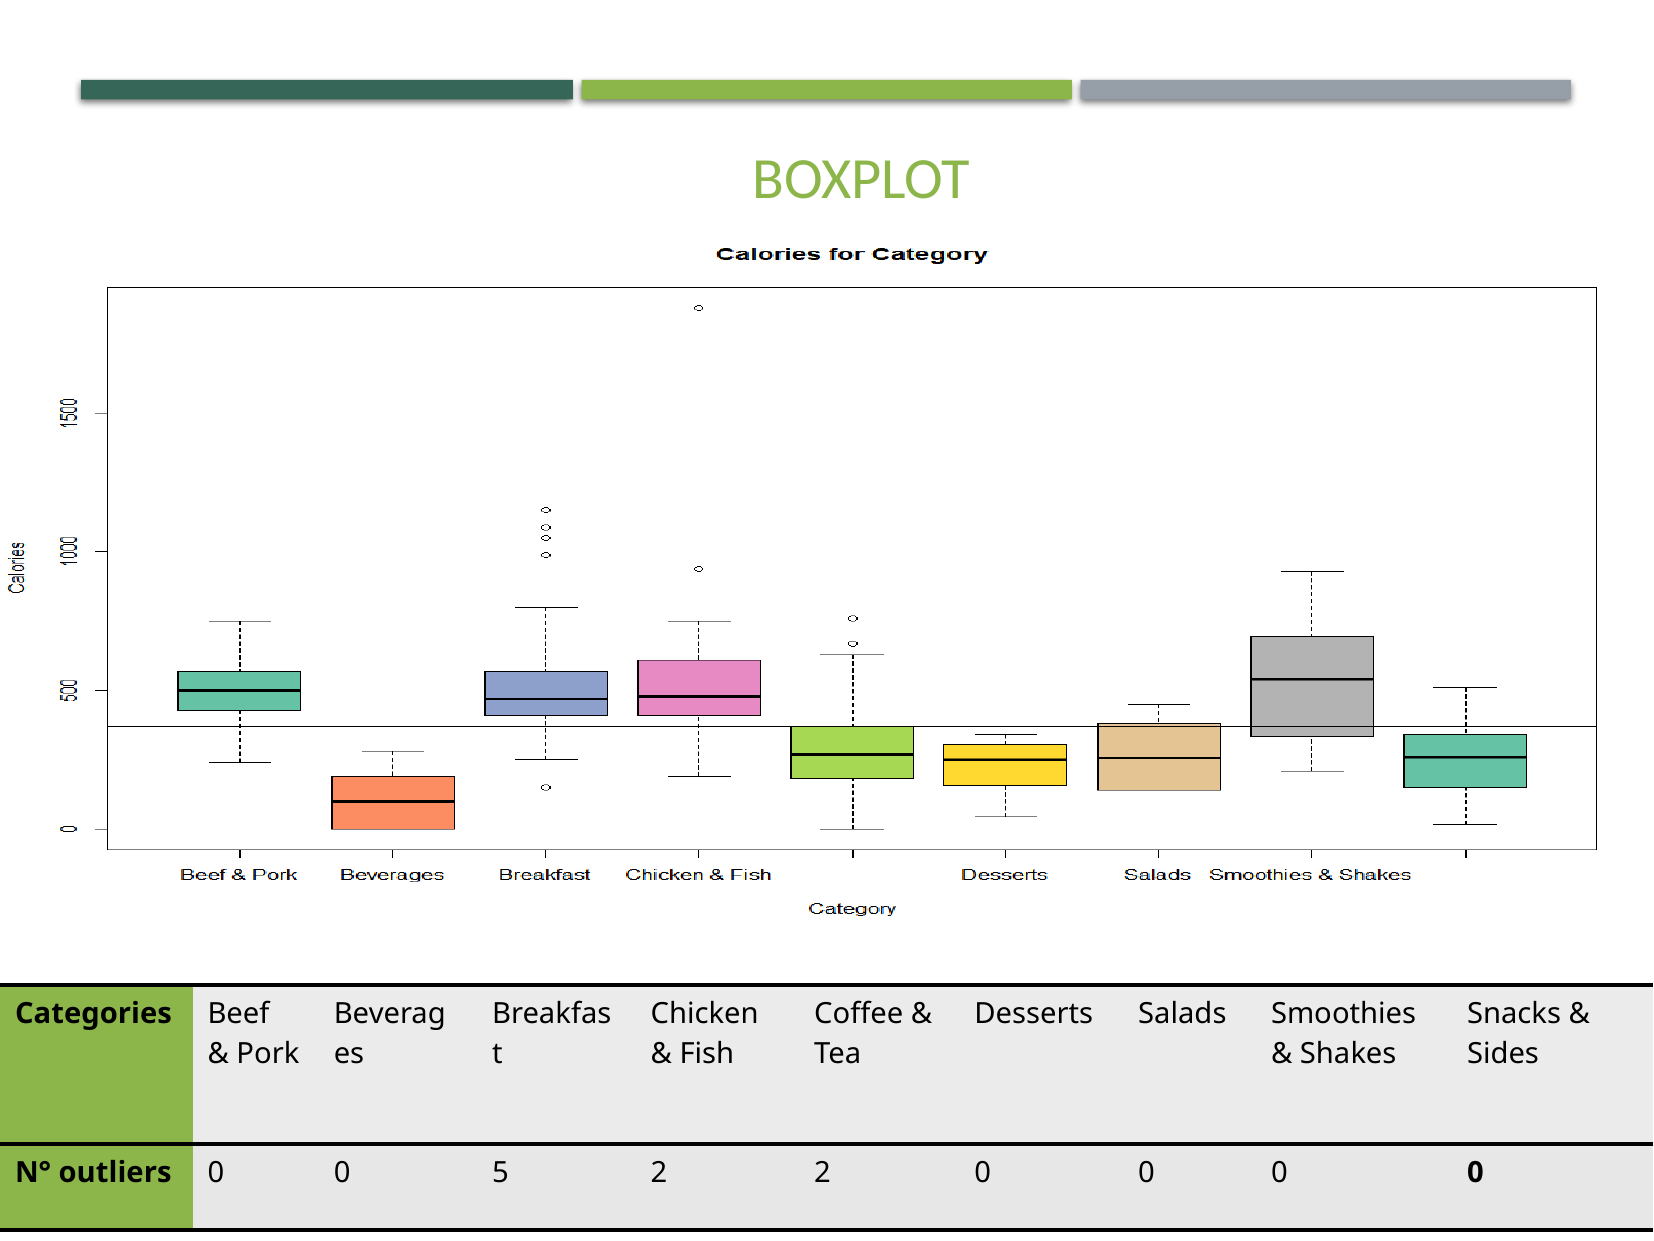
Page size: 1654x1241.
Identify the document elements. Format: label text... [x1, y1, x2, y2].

table_header Desserts [959, 987, 1123, 1142]
table_cell 0 [1256, 1146, 1452, 1228]
table_header Snacks & Sides [1452, 987, 1653, 1142]
table_header Beverages [319, 987, 477, 1142]
table_header Chicken & Fish [636, 987, 799, 1142]
table_header Coffee & Tea [799, 987, 959, 1142]
table_header Smoothies & Shakes [1256, 987, 1452, 1142]
table_header Beef & Pork [193, 987, 319, 1142]
table_cell 0 [193, 1146, 319, 1228]
picture [0, 218, 1654, 935]
table_cell 5 [477, 1146, 636, 1228]
table_header Breakfast [477, 987, 636, 1142]
text_box BOXPLOT [731, 132, 993, 216]
table_cell 0 [1123, 1146, 1256, 1228]
table_cell N° outliers [0, 1146, 193, 1228]
table_cell 2 [799, 1146, 959, 1228]
table_cell 0 [319, 1146, 477, 1228]
table_cell 0 [959, 1146, 1123, 1228]
table_cell 0 [1452, 1146, 1653, 1228]
table_header Salads [1123, 987, 1256, 1142]
table_cell 2 [636, 1146, 799, 1228]
table_header Categories [0, 987, 193, 1142]
